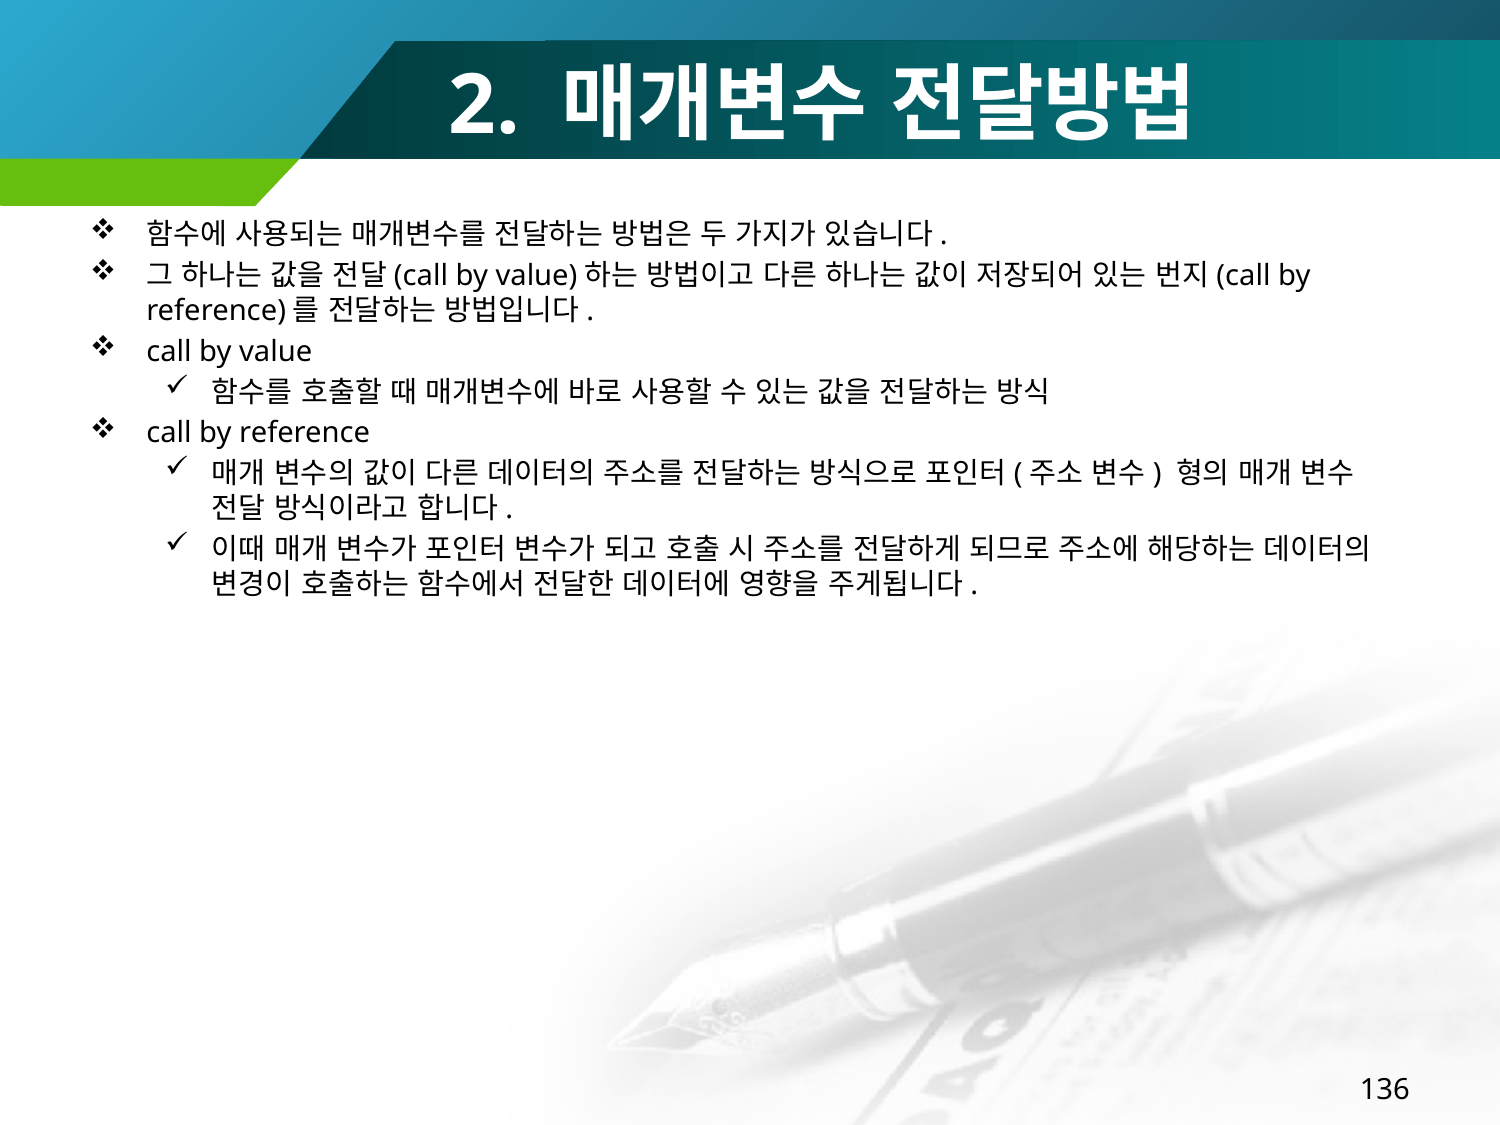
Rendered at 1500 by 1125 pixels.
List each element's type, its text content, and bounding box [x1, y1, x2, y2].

slide_number 136 [1074, 1062, 1426, 1103]
title 2. 매개변수 전달방법 [433, 36, 1500, 163]
list 함수에 사용되는 매개변수를 전달하는 방법은 두 가지가 있습니다. 그 하나는 값을 전달(call by value)하는 방법이고 다른 하나는 값이 저장되어 있는 번지(call by reference)를 전달하는 방법입니다. call by value 함수를 호출할 때 매개변수에 바로 사용할 수 있는 값을 전달하는 방식 call by reference 매개 변수의 값이 다른 데이터의 주소를 전달하는 방식으로 포인터(주소 변수) 형의 매개 변수 전달 방식이라고 합니다. 이때 매개 변수가 포인터 변수가 되고 호출 시 주소를 전달하게 되므로 주소에 해당하는 데이터의 변경이 호출하는 함수에서 전달한 데이터에 영향을 주게됩니다. [74, 207, 1426, 970]
picture [490, 448, 1500, 1125]
